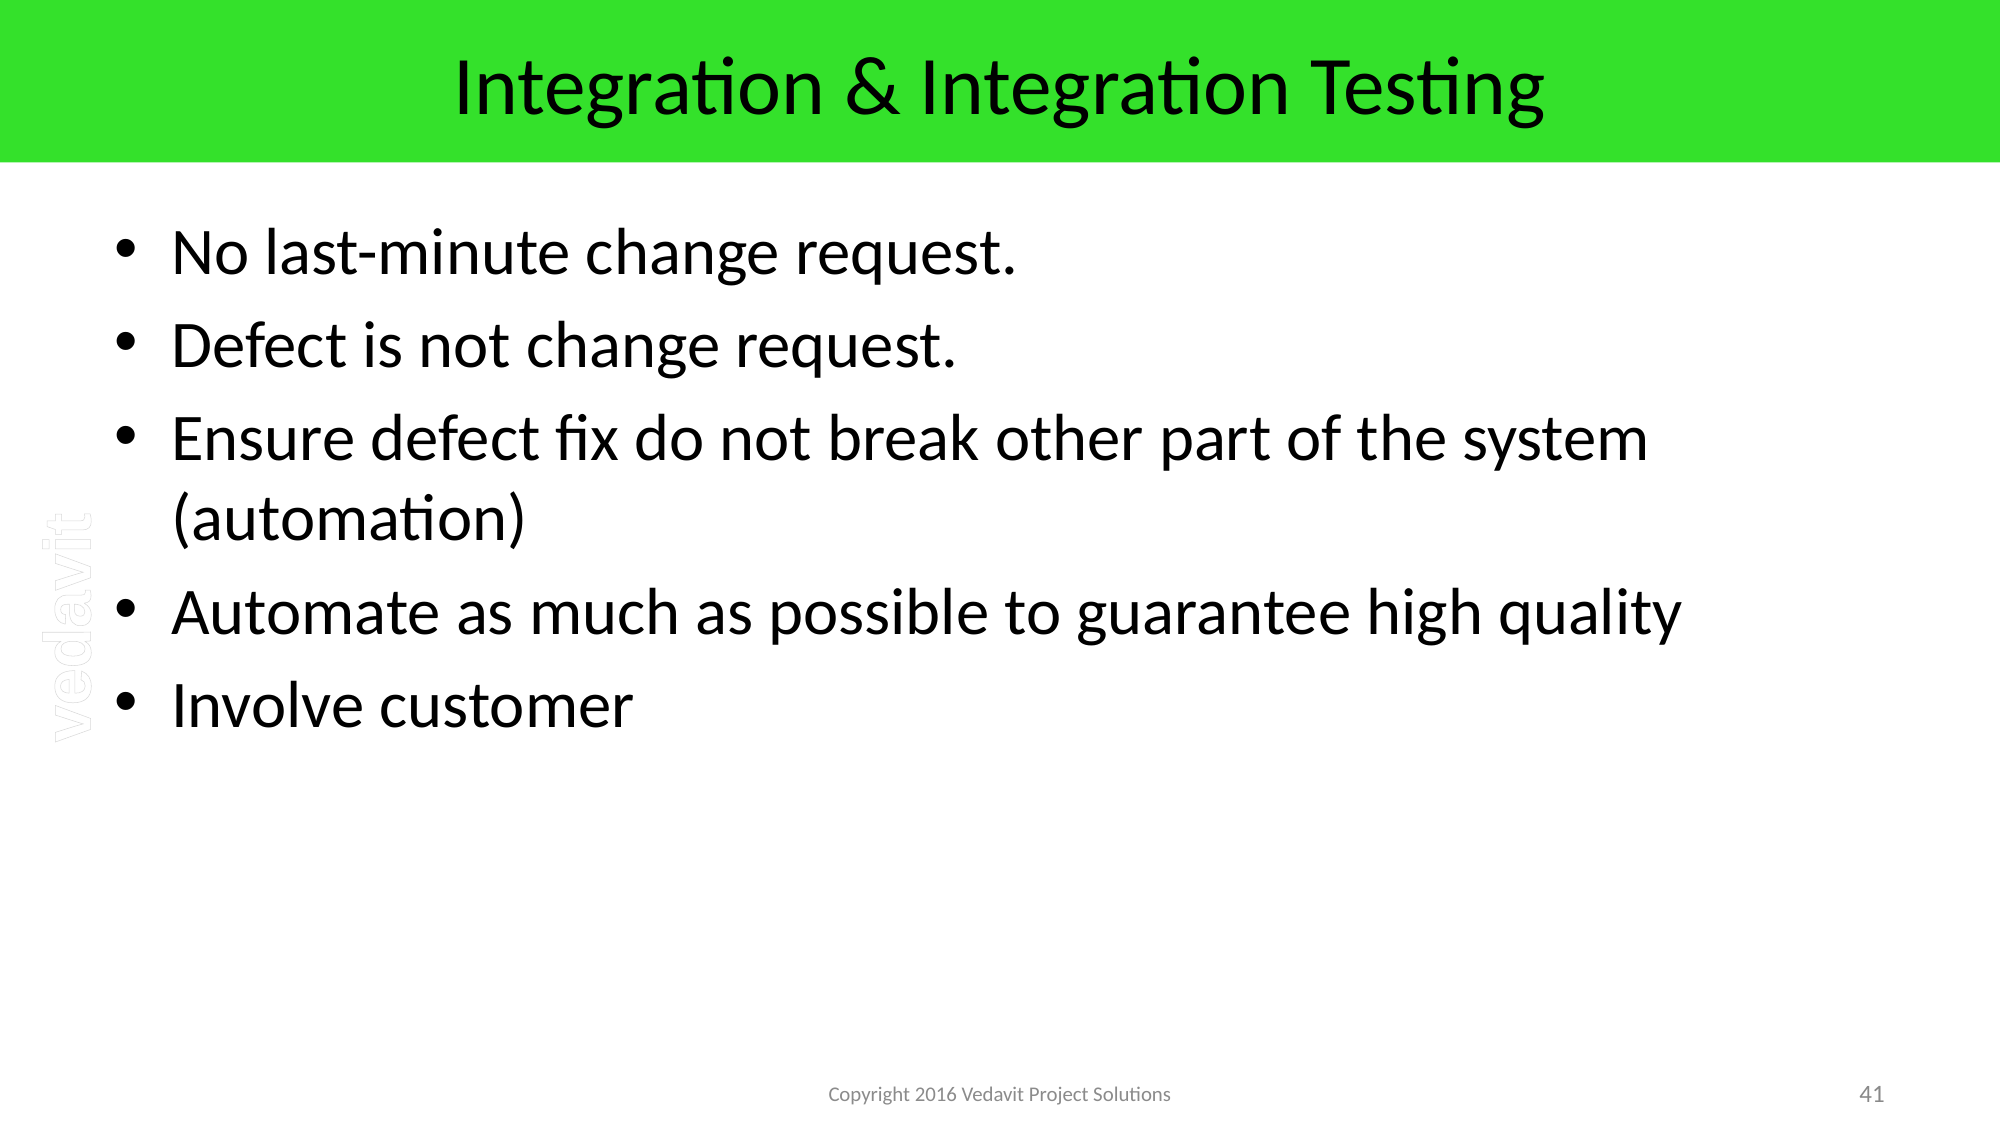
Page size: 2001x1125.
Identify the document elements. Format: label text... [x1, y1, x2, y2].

title Integration & Integration Testing [0, 0, 2000, 163]
footer Copyright 2016 Vedavit Project Solutions [683, 1062, 1317, 1123]
list No last-minute change request. Defect is not change request. Ensure defect fix do not break other part of the system (automation) Automate as much as possible to guarantee high quality Involve customer [99, 200, 1900, 1038]
slide_number 41 [1433, 1062, 1900, 1123]
